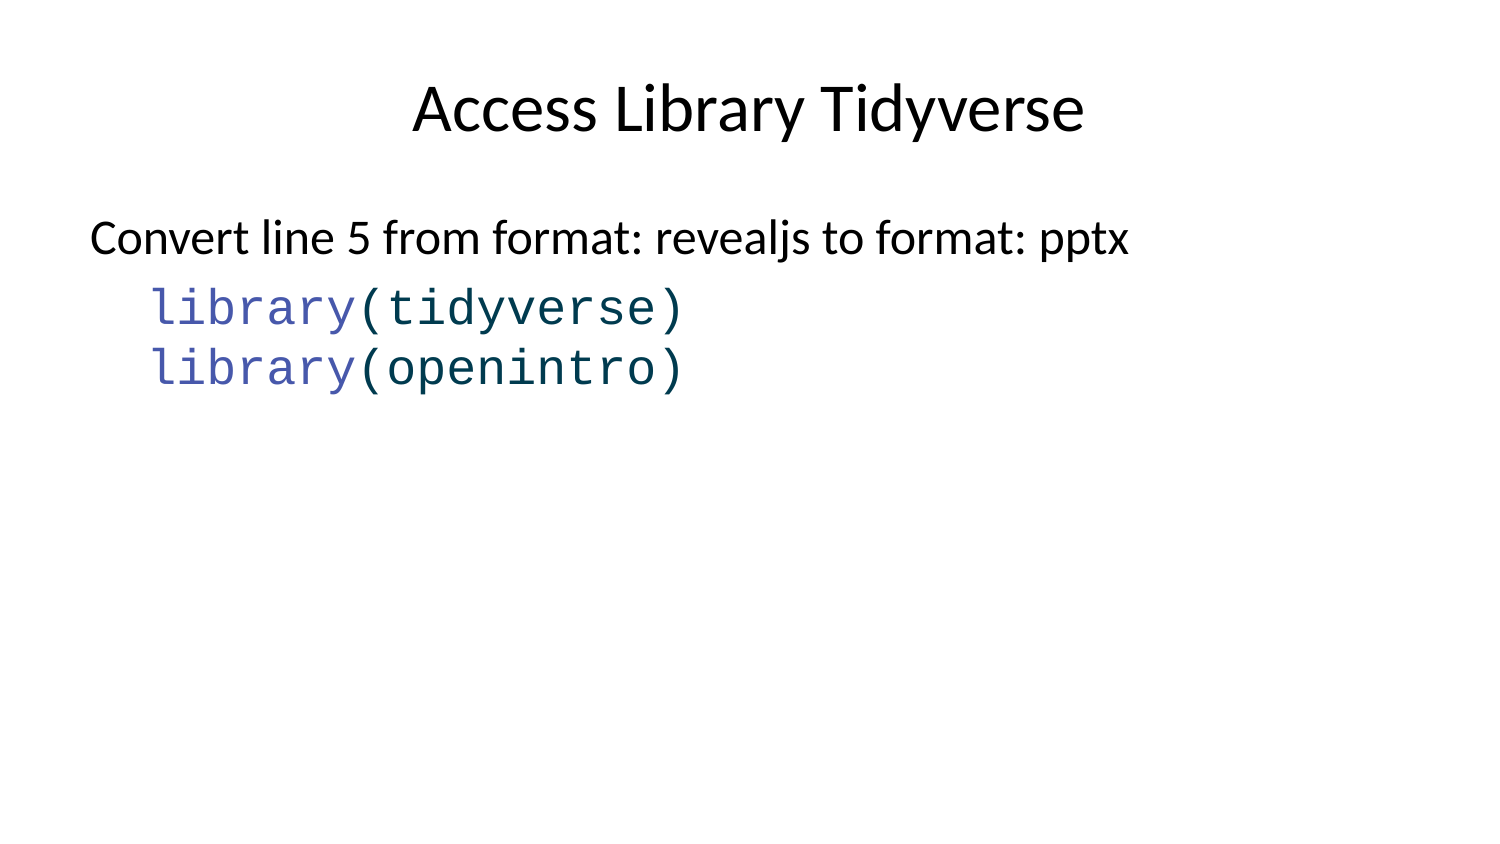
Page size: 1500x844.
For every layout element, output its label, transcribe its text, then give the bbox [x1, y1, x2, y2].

list Convert line 5 from format: revealjs to format: pptx library(tidyverse) library(openintro) [75, 196, 1425, 754]
title Access Library Tidyverse [75, 33, 1425, 175]
